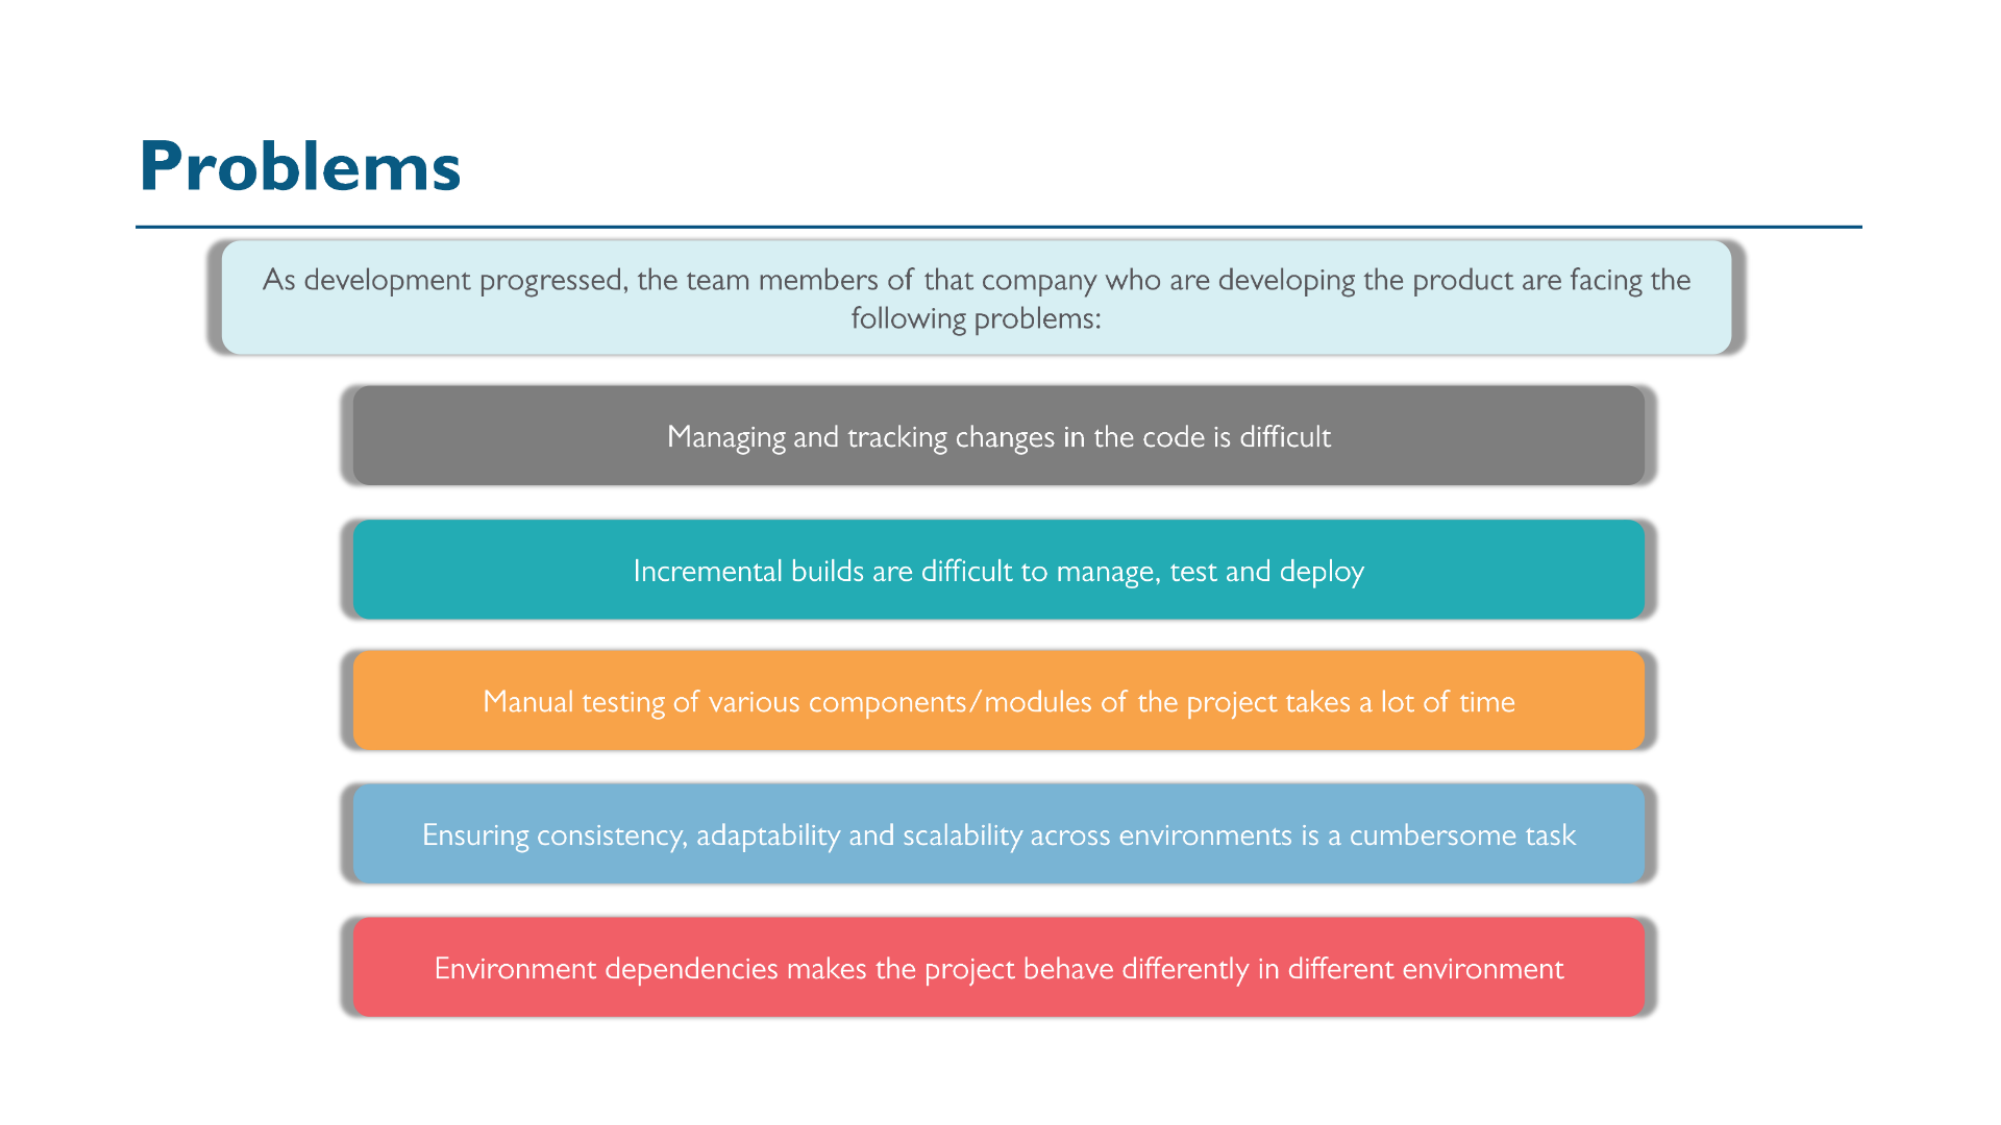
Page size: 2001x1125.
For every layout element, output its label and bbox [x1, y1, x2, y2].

picture [104, 93, 1868, 1032]
